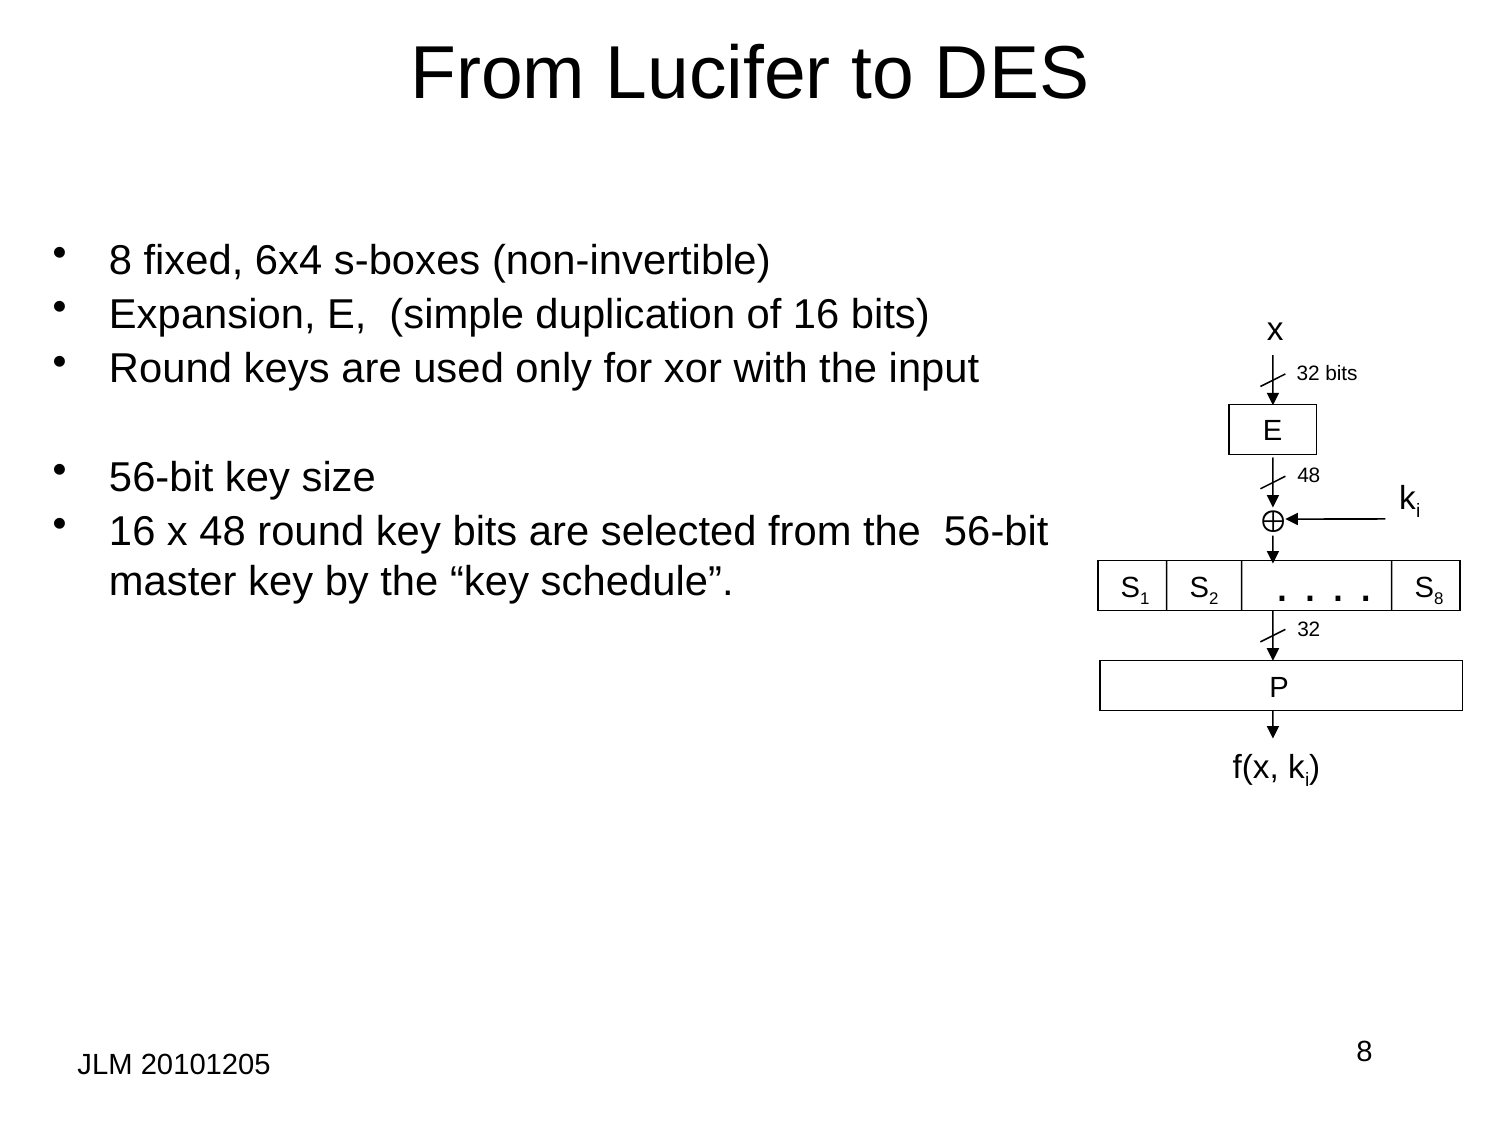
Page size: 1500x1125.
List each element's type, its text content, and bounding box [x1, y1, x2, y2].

text_box [1266, 548, 1280, 564]
text_box ki [1384, 468, 1436, 529]
title From Lucifer to DES [112, 12, 1388, 126]
text_box  [1243, 487, 1303, 548]
text_box [1266, 381, 1280, 406]
text_box S1 [1105, 560, 1165, 616]
text_box [1234, 560, 1241, 611]
text_box x [1252, 299, 1299, 355]
list 8 fixed, 6x4 s-boxes (non-invertible) Expansion, E, (simple duplication of 16 bits) Round keys are used only for xor with the input 56-bit key size 16 x 48 round key bits are selected from the 56-bit master key by the “key schedule”. [37, 224, 1072, 688]
text_box [1298, 404, 1317, 455]
text_box [1099, 660, 1254, 711]
text_box S2 [1174, 560, 1234, 616]
text_box [1266, 610, 1280, 660]
text_box [1229, 404, 1248, 455]
text_box f(x, ki) [1217, 737, 1336, 798]
text_box S8 [1399, 560, 1459, 616]
text_box [1266, 483, 1280, 508]
text_box [1097, 560, 1105, 611]
slide_number 8 [1074, 1024, 1388, 1101]
text_box . . . . [1260, 543, 1388, 619]
text_box [1266, 710, 1280, 739]
text_box [1304, 660, 1463, 711]
text_box [1242, 560, 1260, 611]
text_box 32 [1282, 607, 1336, 648]
text_box [1392, 560, 1399, 611]
text_box [1167, 560, 1174, 611]
slide_number JLM 20101205 [61, 1036, 376, 1113]
text_box 32 bits [1281, 352, 1373, 393]
text_box P [1254, 660, 1304, 711]
text_box 48 [1282, 454, 1336, 495]
text_box E [1248, 404, 1298, 455]
